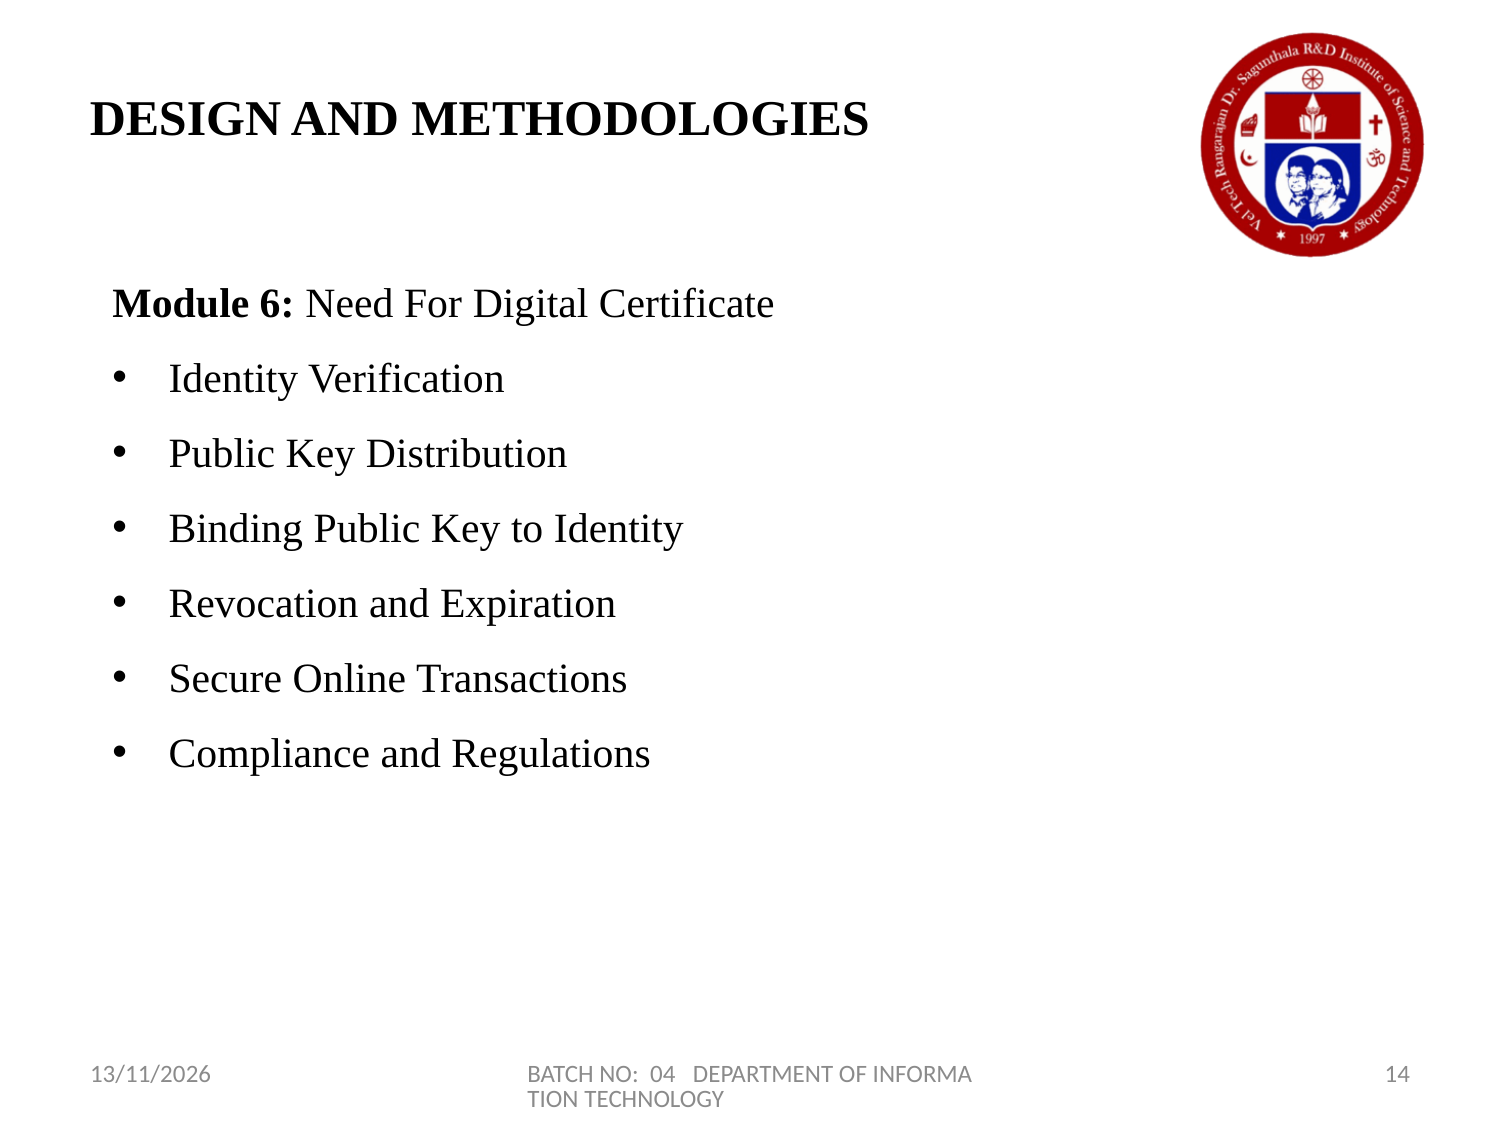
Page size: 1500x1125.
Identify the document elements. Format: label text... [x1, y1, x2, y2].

text_box DESIGN AND METHODOLOGIES [74, 78, 1425, 186]
slide_number 14 [1074, 1042, 1425, 1103]
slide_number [75, 1042, 425, 1103]
footer BATCH NO: 04 DEPARTMENT OF INFORMATION TECHNOLOGY [512, 1042, 988, 1103]
picture [1200, 186, 1425, 258]
text_box Module 6: Need For Digital Certificate Identity Verification Public Key Distribution Binding Public Key to Identity Revocation and Expiration Secure Online Transactions Compliance and Regulations [97, 243, 1244, 784]
picture [1200, 32, 1425, 78]
